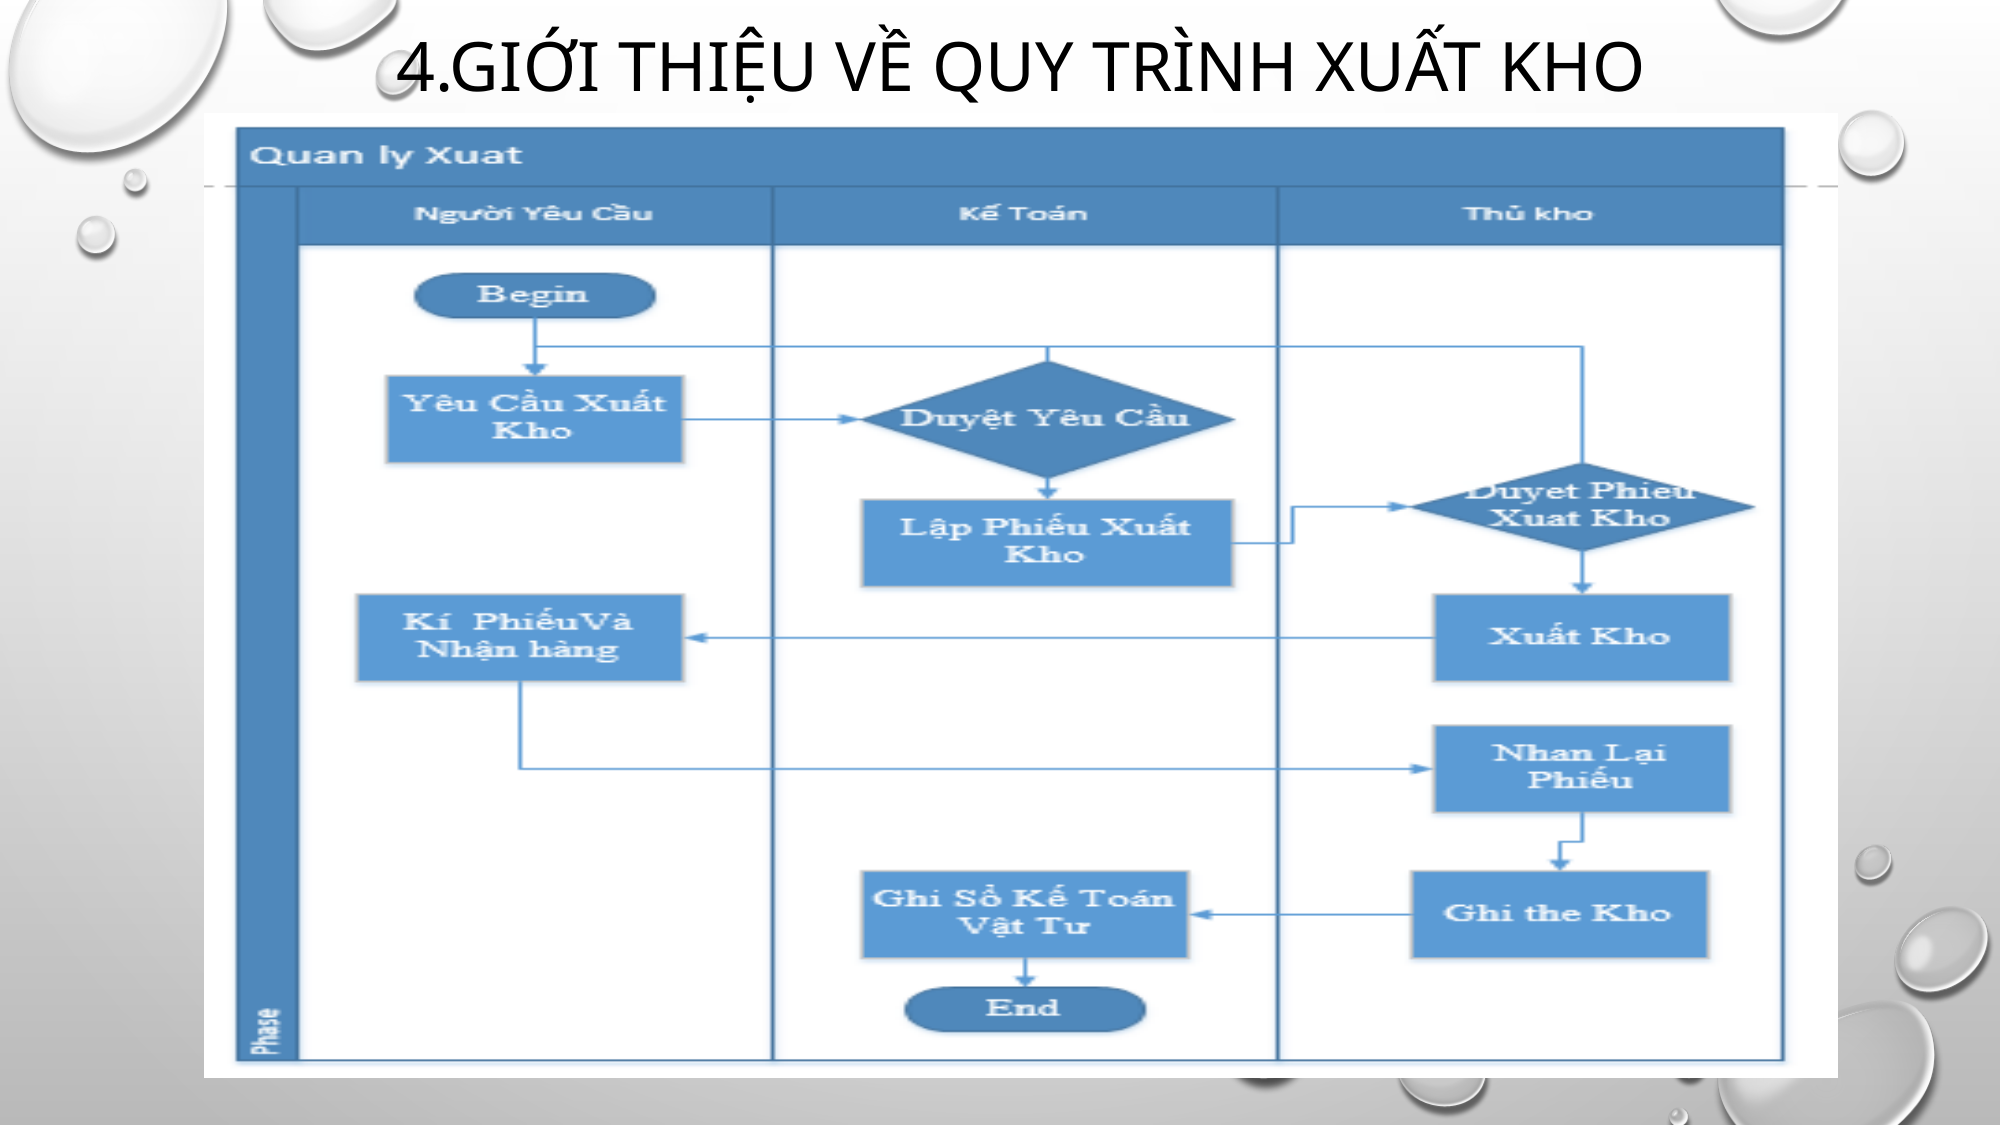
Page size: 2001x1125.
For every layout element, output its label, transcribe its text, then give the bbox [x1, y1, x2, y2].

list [204, 113, 1838, 1078]
picture [0, 0, 2000, 1125]
title 4.Giới thiệu Về Quy trình Xuất Kho [171, 25, 1872, 114]
